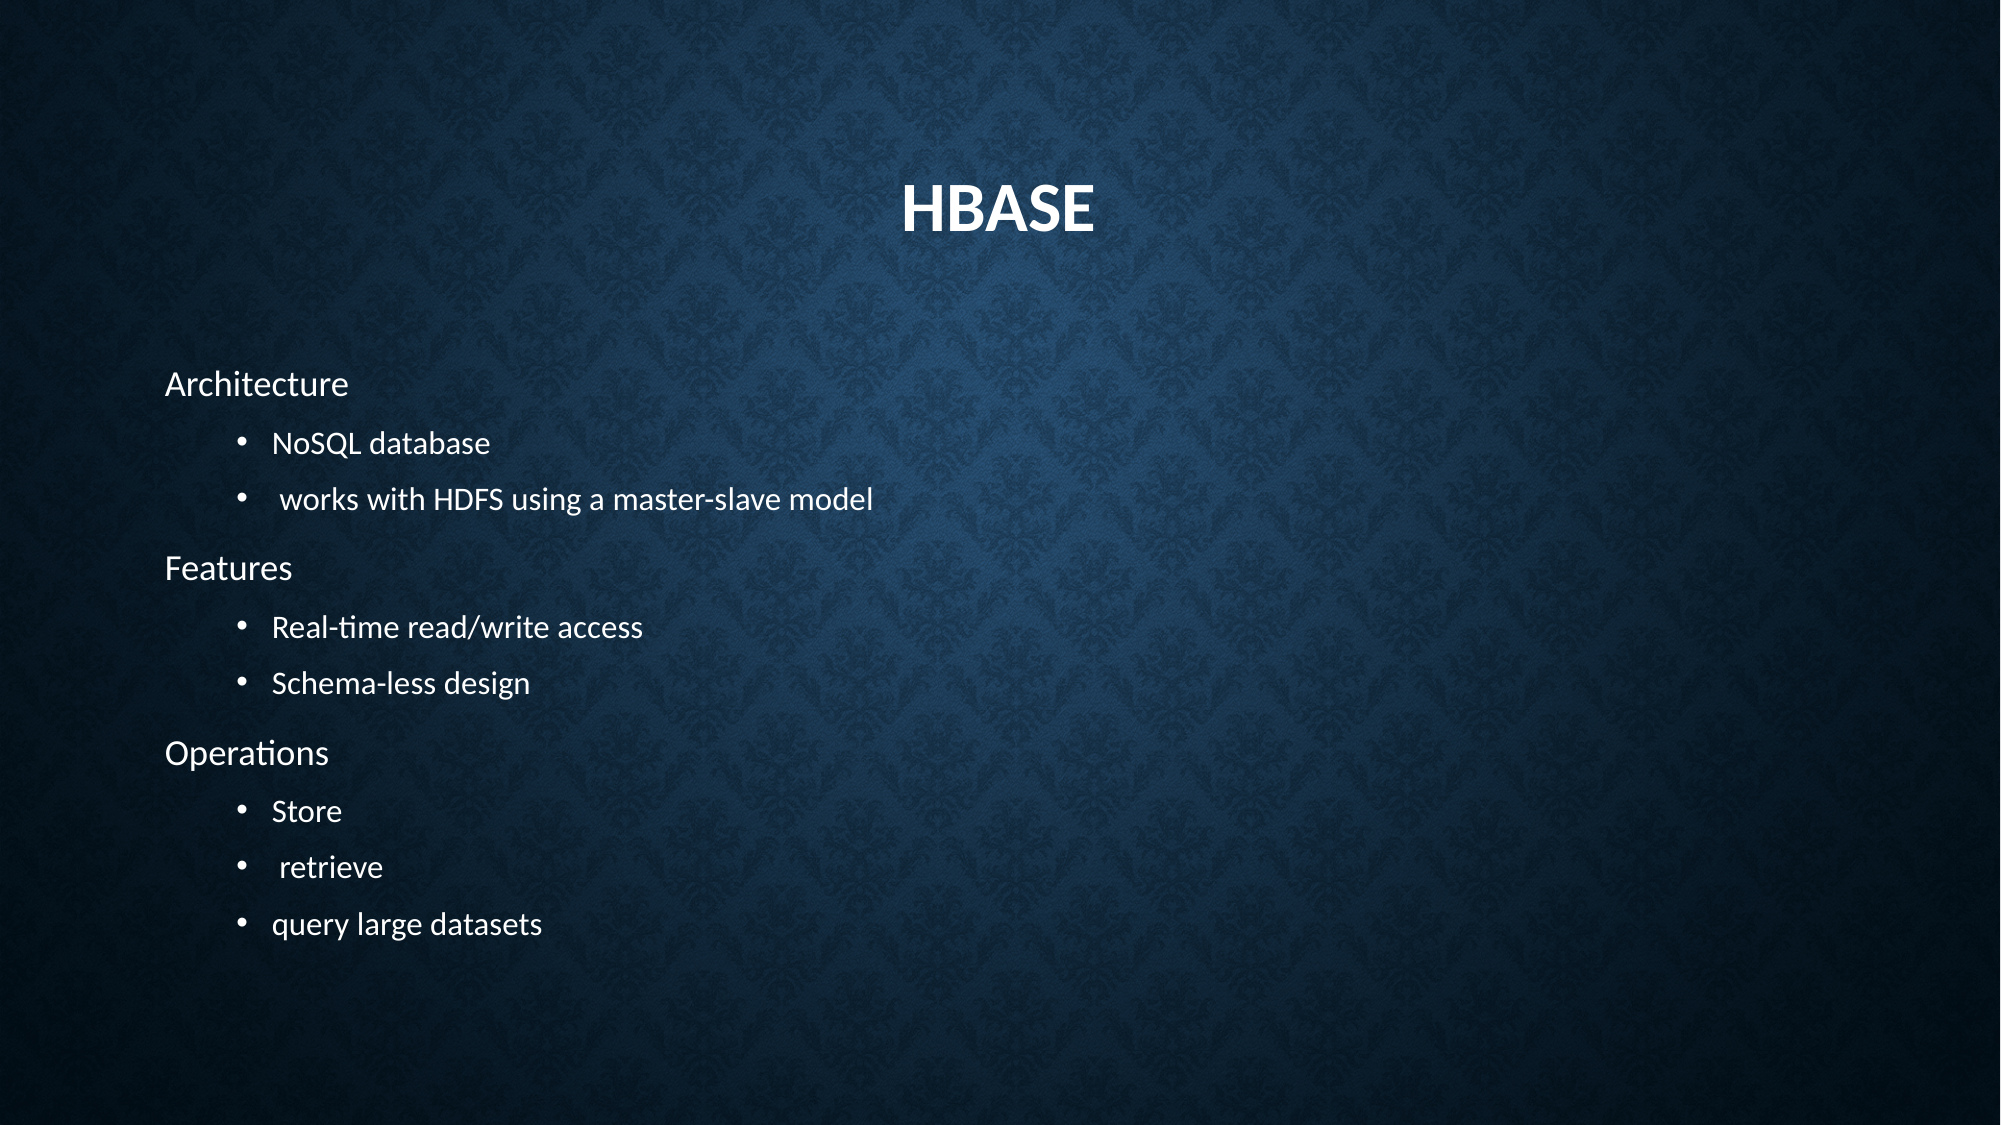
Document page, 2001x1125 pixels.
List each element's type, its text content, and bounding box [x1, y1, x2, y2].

list Architecture NoSQL database works with HDFS using a master-slave model Features Real-time read/write access Schema-less design Operations Store retrieve query large datasets [149, 343, 1849, 950]
title HBase [149, 99, 1849, 318]
